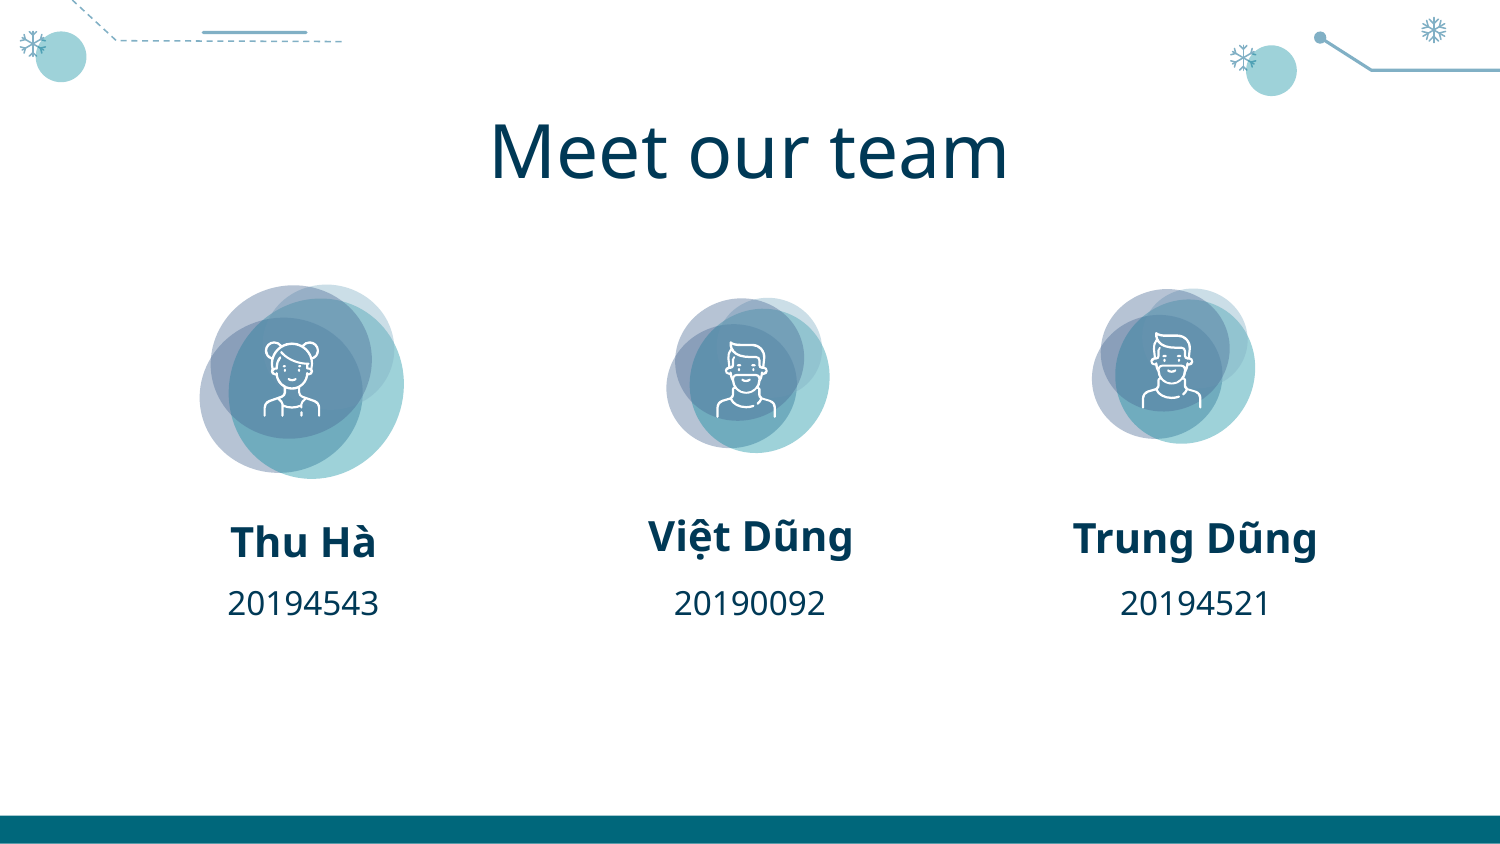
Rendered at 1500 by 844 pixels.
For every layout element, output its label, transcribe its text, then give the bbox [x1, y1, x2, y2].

subtitle 20194521 [1019, 566, 1373, 645]
subtitle Thu Hà [126, 500, 481, 567]
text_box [263, 341, 321, 418]
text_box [208, 275, 399, 485]
subtitle Việt Dũng [574, 495, 928, 555]
subtitle 20194543 [126, 567, 481, 672]
subtitle 20190092 [573, 566, 927, 645]
title Meet our team [116, 88, 1383, 190]
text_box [1076, 275, 1286, 466]
subtitle Trung Dũng [1018, 496, 1373, 557]
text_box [651, 284, 860, 476]
